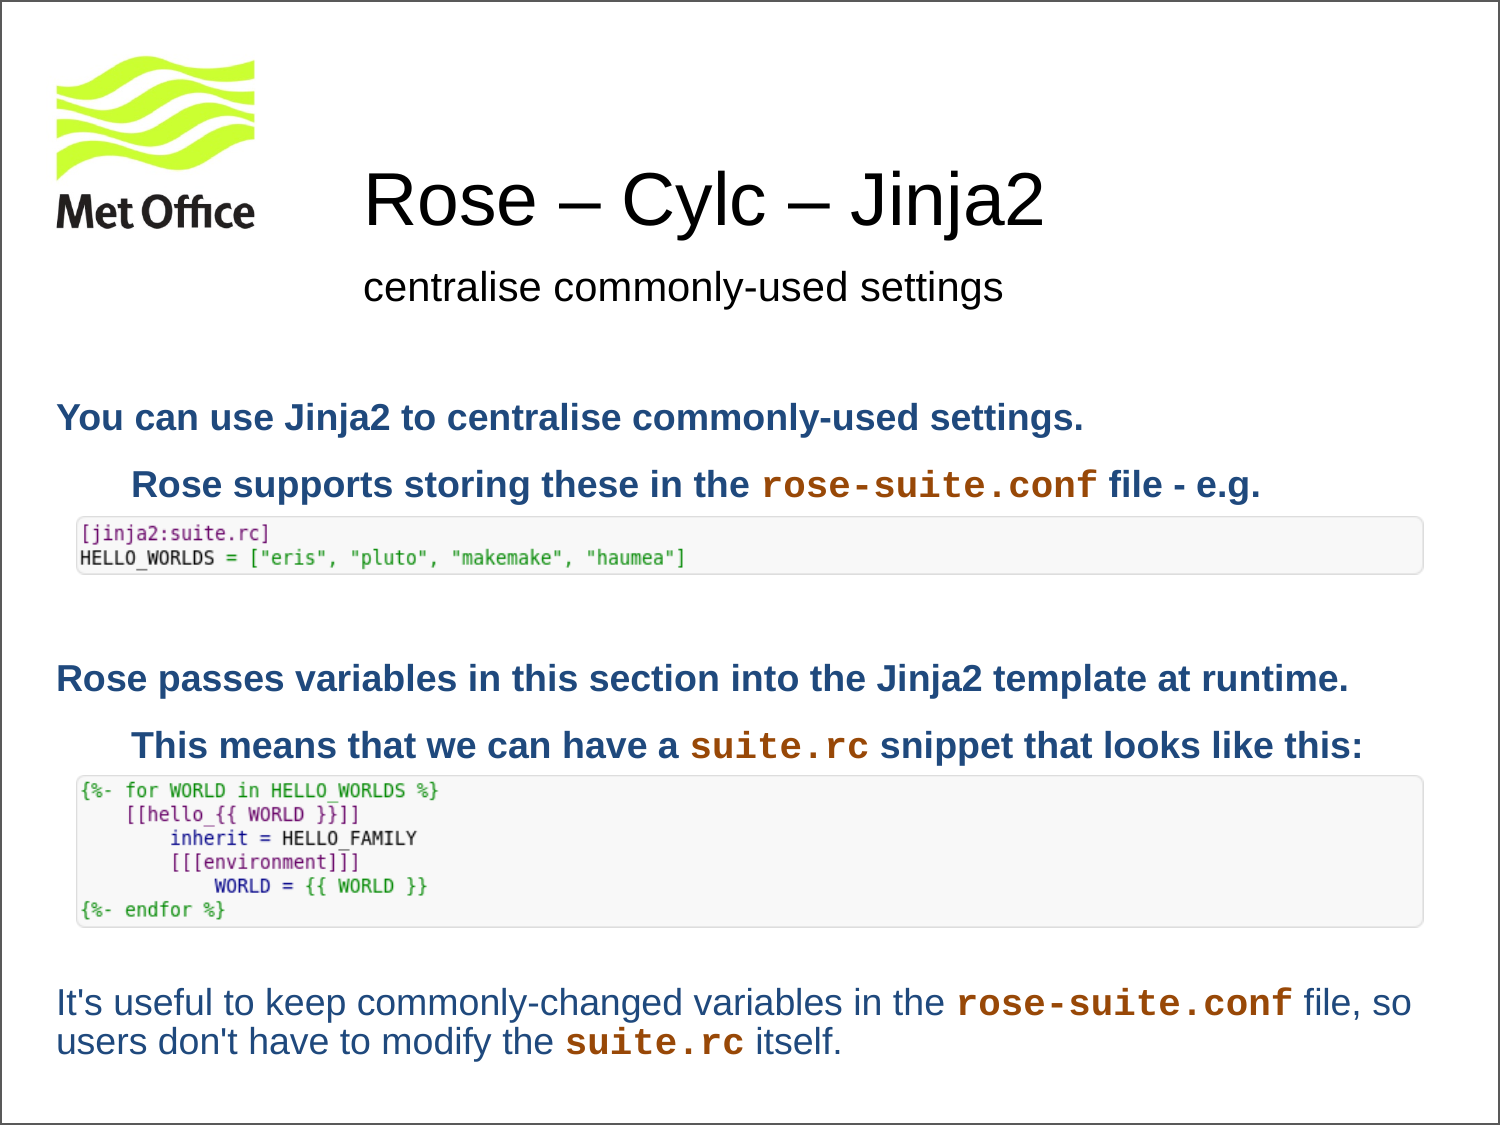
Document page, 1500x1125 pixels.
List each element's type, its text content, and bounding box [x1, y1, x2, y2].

text_box Rose passes variables in this section into the Jinja2 template at runtime. This means that we can have a suite.rc snippet that looks like this: [41, 653, 1459, 774]
picture [76, 774, 1424, 929]
text_box You can use Jinja2 to centralise commonly-used settings. Rose supports storing these in the rose-suite.conf file - e.g. [41, 385, 1459, 513]
picture [24, 21, 287, 262]
text_box It's useful to keep commonly-changed variables in the rose-suite.conf file, so users don't have to modify the suite.rc itself. [41, 977, 1459, 1070]
picture [76, 516, 1424, 575]
subtitle centralise commonly-used settings [348, 252, 1495, 336]
title Rose – Cylc – Jinja2 [348, 94, 1495, 249]
